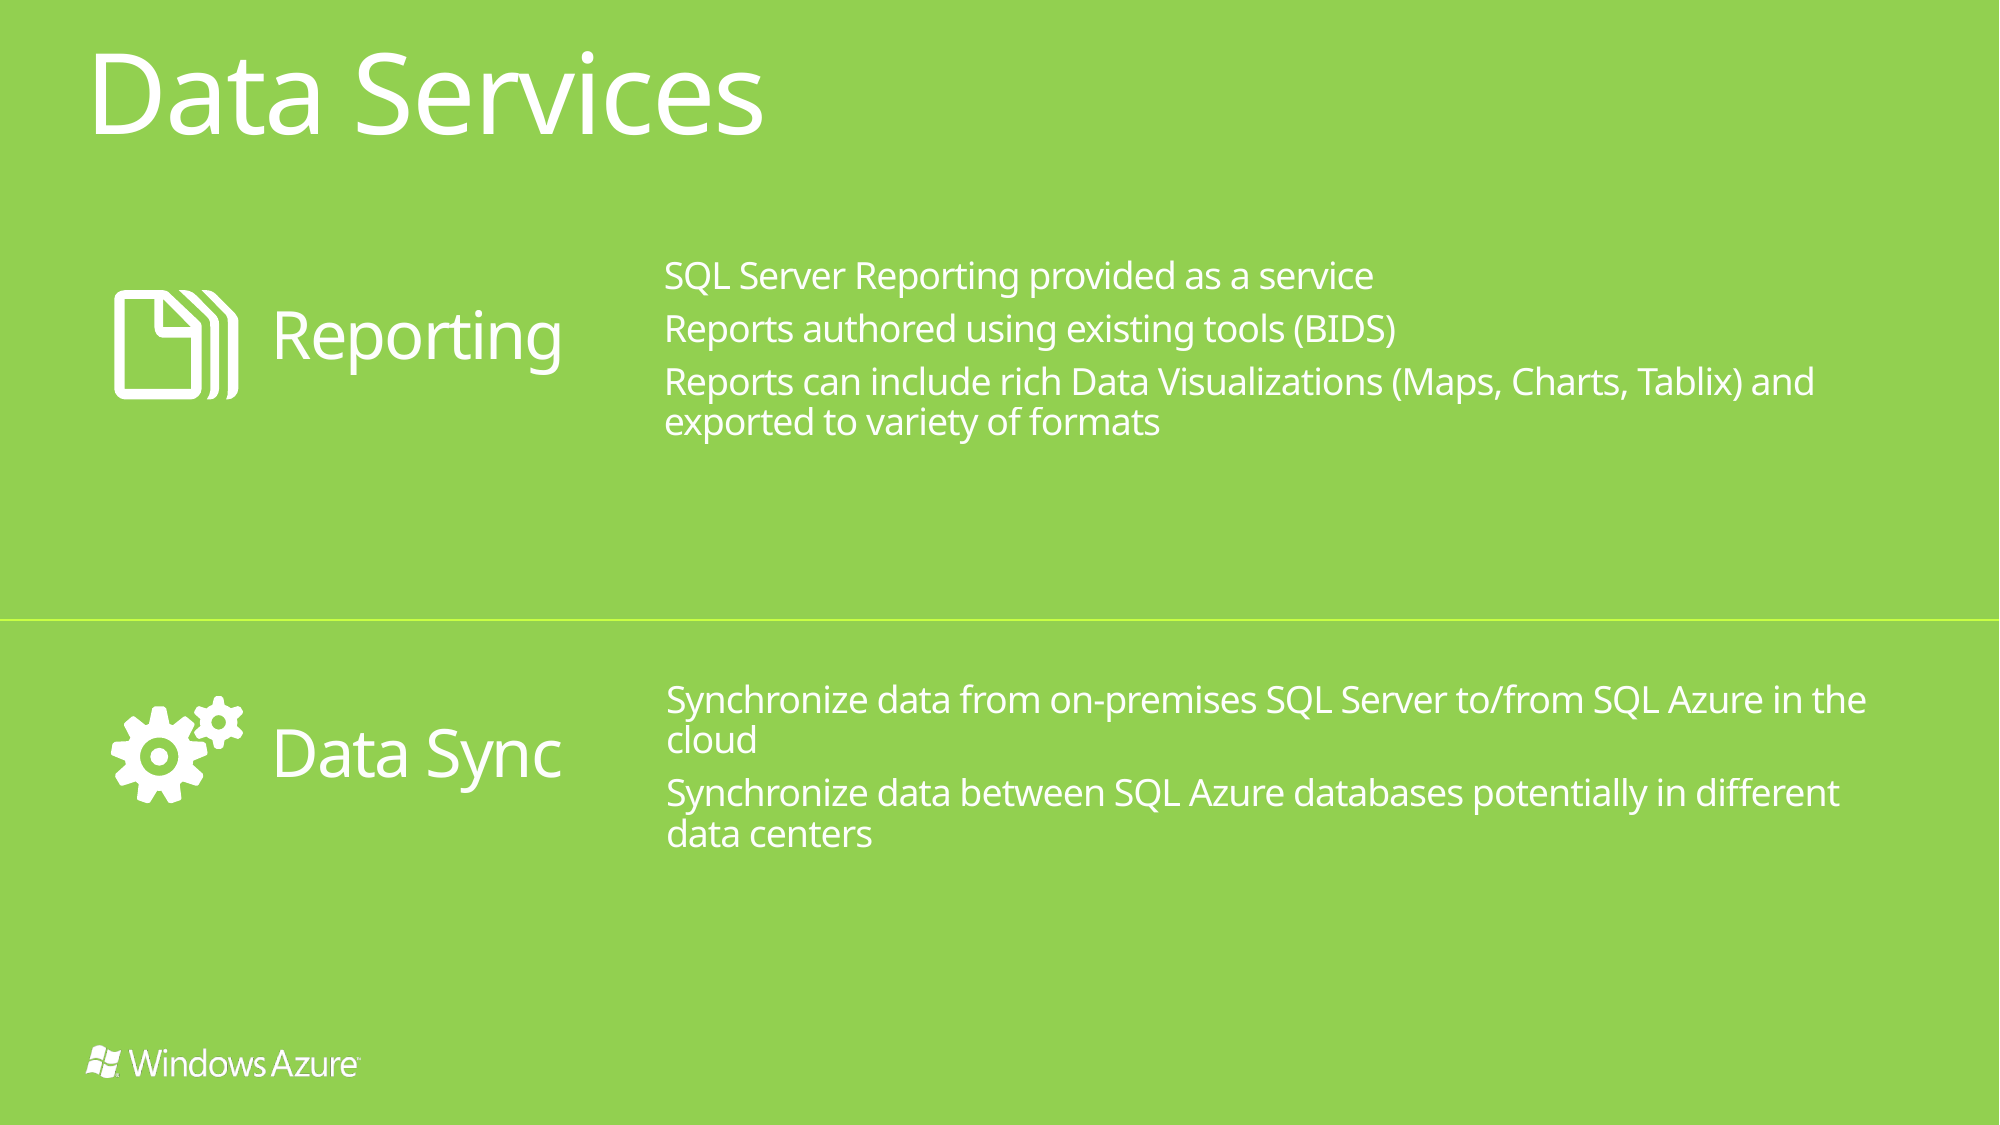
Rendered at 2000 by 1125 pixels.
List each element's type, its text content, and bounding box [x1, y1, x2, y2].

text_box [178, 290, 220, 400]
text_box Synchronize data from on-premises SQL Server to/from SQL Azure in the cloud Synchronize data between SQL Azure databases potentially in different data centers [645, 643, 1916, 894]
title Data Services [85, 37, 1914, 161]
text_box SQL Server Reporting provided as a service Reports authored using existing tools (BIDS) Reports can include rich Data Visualizations (Maps, Charts, Tablix) and exported to variety of formats [643, 225, 1916, 476]
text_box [110, 695, 614, 804]
text_box [201, 290, 239, 400]
text_box Reporting [270, 292, 613, 373]
picture [84, 1045, 362, 1078]
text_box [114, 290, 202, 400]
